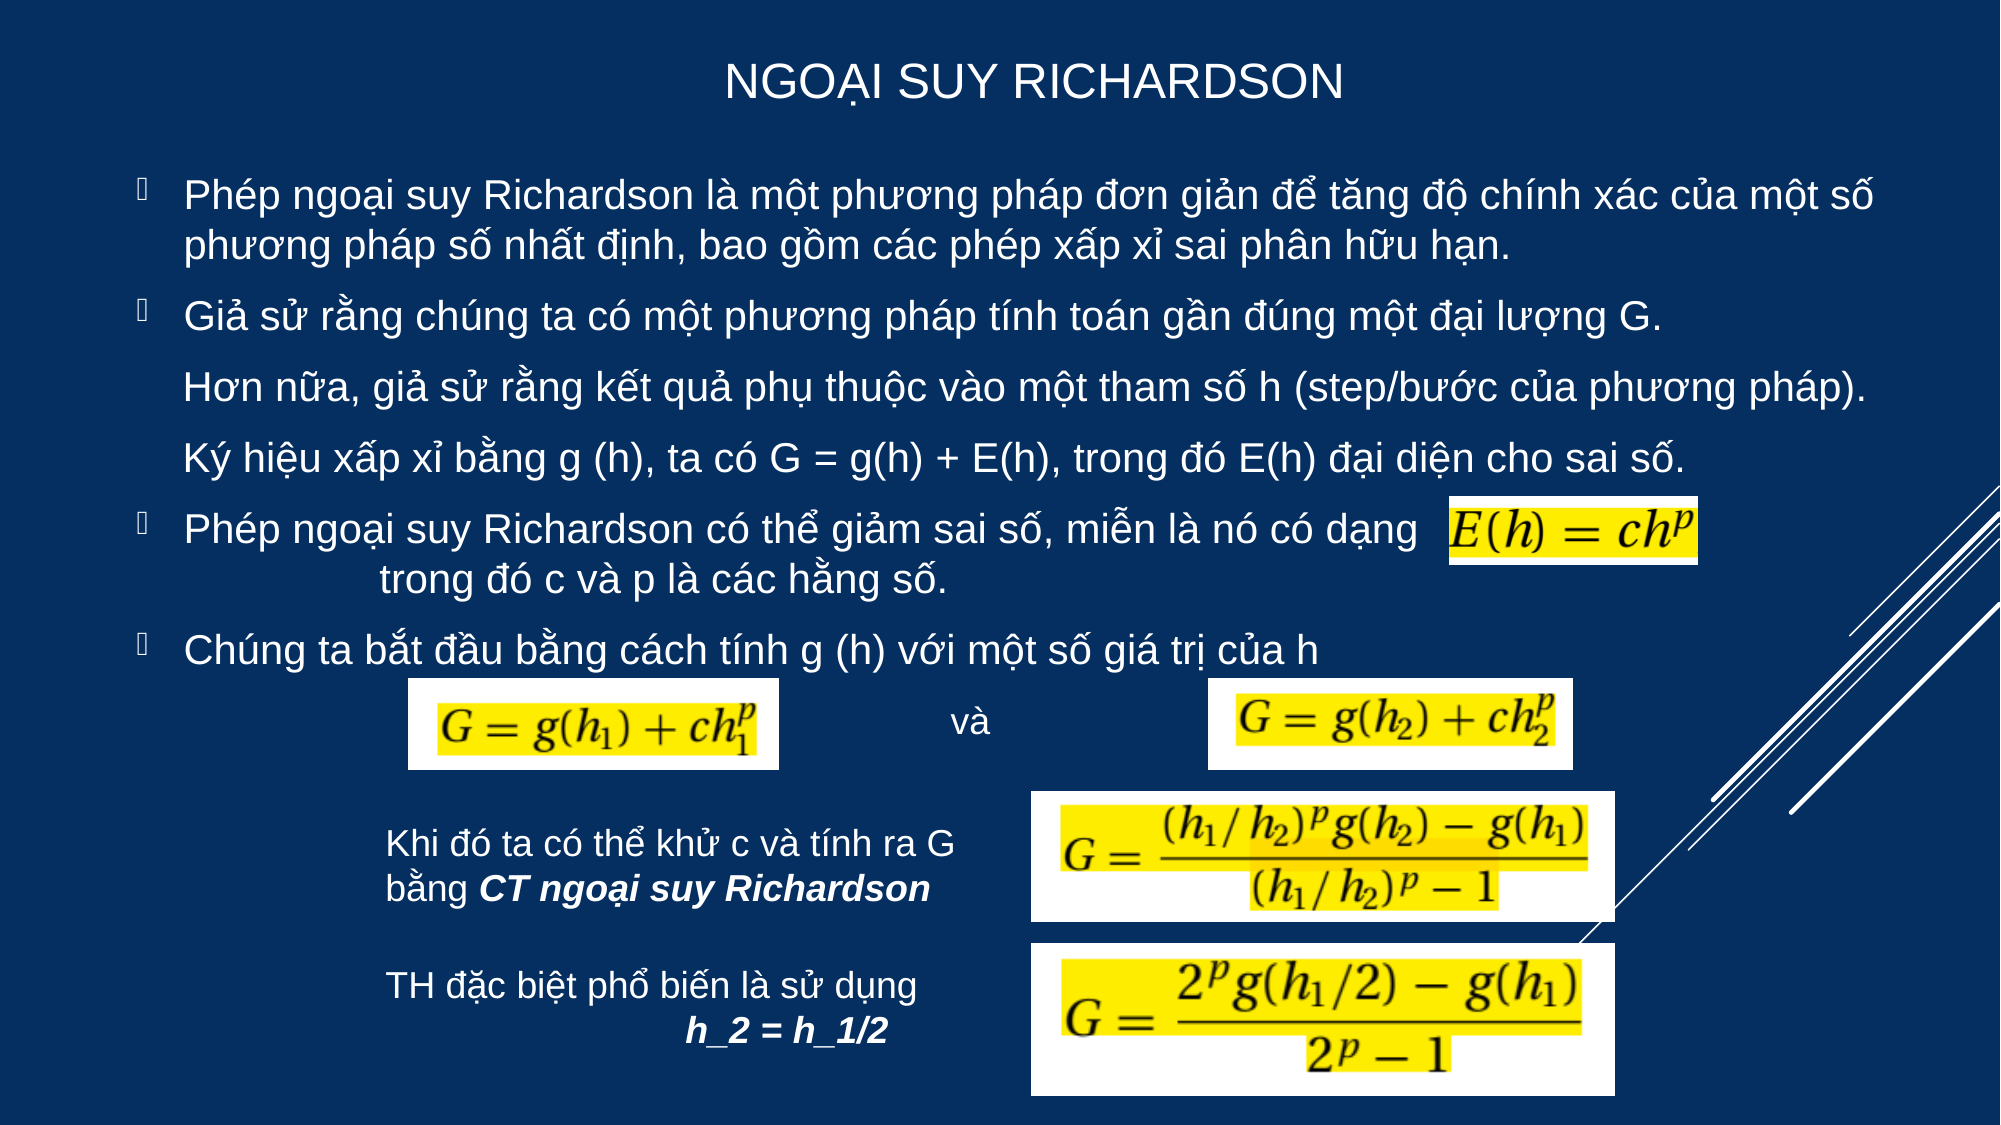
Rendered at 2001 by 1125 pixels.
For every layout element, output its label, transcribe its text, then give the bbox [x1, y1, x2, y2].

picture [1031, 791, 1615, 922]
text_box TH đặc biệt phổ biến là sử dụng h_2 = h_1/2 [370, 953, 981, 1059]
picture [1448, 496, 1698, 566]
list Phép ngoại suy Richardson là một phương pháp đơn giản để tăng độ chính xác của một số phương pháp số nhất định, bao gồm các phép xấp xỉ sai phân hữu hạn. Giả sử rằng chúng ta có một phương pháp tính toán gần đúng một đại lượng G. Hơn nữa, giả sử rằng kết quả phụ thuộc vào một tham số h (step/bước của phương pháp). Ký hiệu xấp xỉ bằng g (h), ta có G = g(h) + E(h), trong đó E(h) đại diện cho sai số. Phép ngoại suy Richardson có thể giảm sai số, miễn là nó có dạng trong đó c và p là các hằng số. Chúng ta bắt đầu bằng cách tính g (h) với một số giá trị của h [121, 159, 1948, 753]
picture [408, 678, 780, 770]
text_box Khi đó ta có thể khử c và tính ra G bằng CT ngoại suy Richardson [370, 811, 981, 917]
picture [1031, 943, 1615, 1096]
text_box và [935, 689, 1019, 750]
title Ngoại suy richardson [134, 41, 1936, 117]
picture [1208, 678, 1573, 770]
